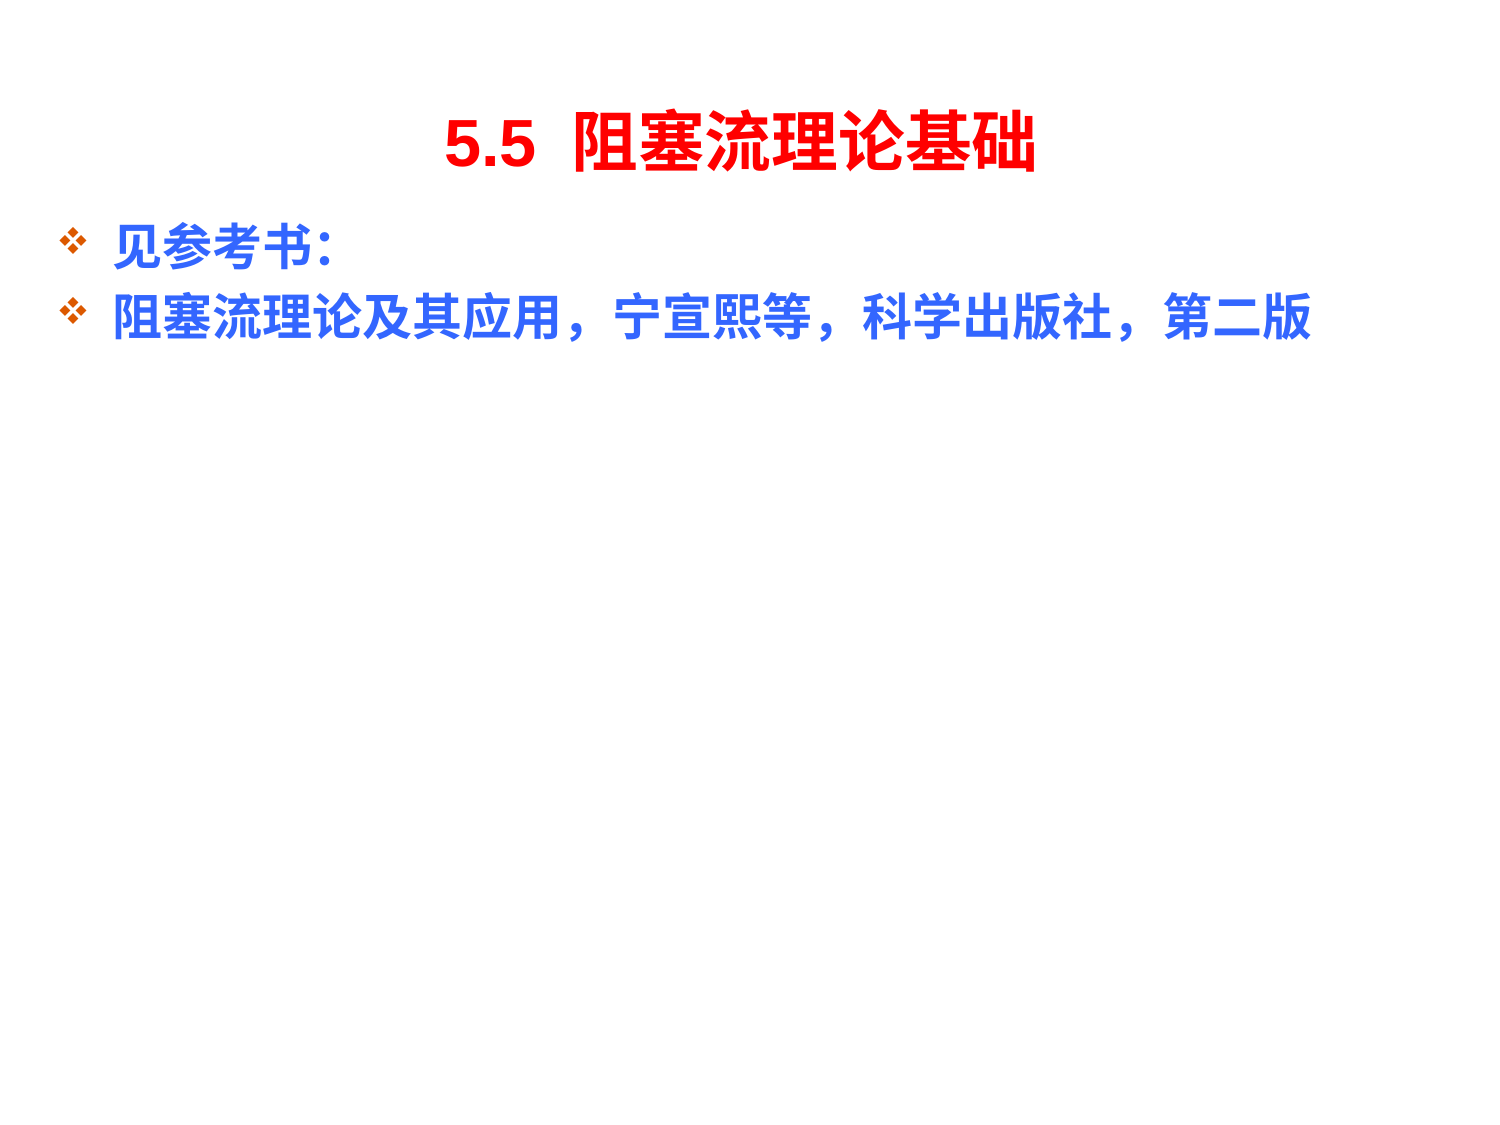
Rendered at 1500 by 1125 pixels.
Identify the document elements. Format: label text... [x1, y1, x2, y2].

title 5.5 阻塞流理论基础 [41, 80, 1443, 199]
list 见参考书： 阻塞流理论及其应用，宁宣熙等，科学出版社，第二版 [41, 208, 1443, 1059]
